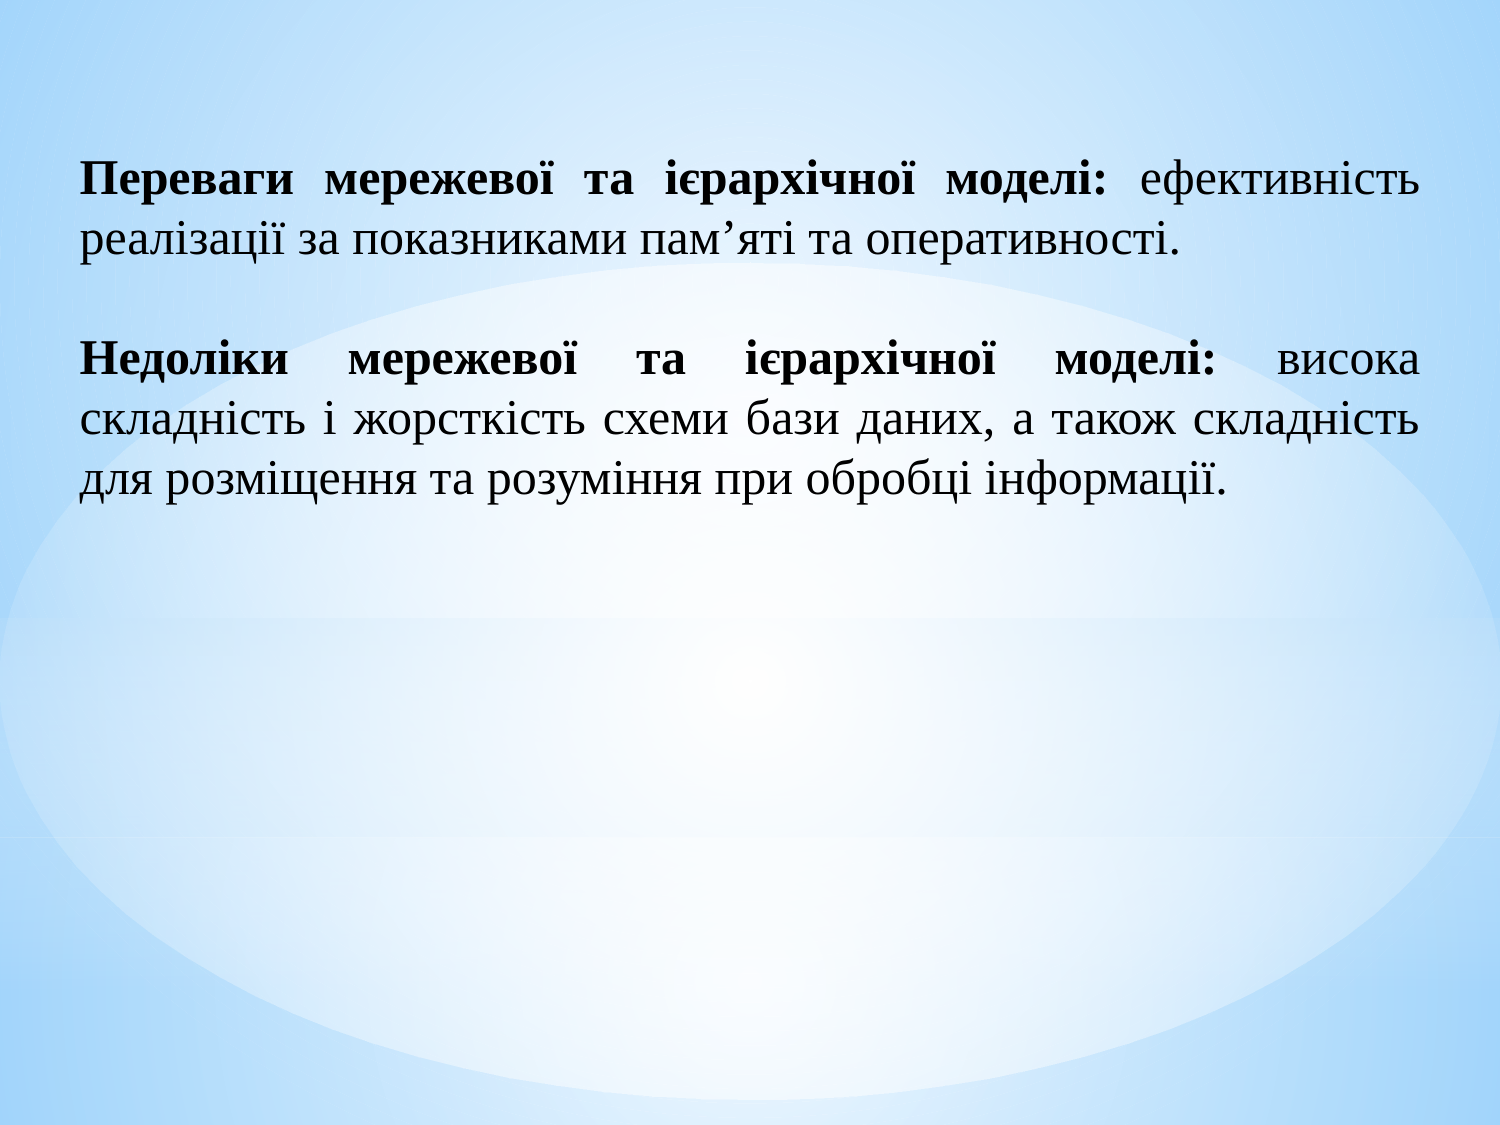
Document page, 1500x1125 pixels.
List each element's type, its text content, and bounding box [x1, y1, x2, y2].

text_box Переваги мережевої та ієрархічної моделі: ефективність реалізації за показниками пам’яті та оперативності. Недоліки мережевої та ієрархічної моделі: висока складність і жорсткість схеми бази даних, а також складність для розміщення та розуміння при обробці інформації. [64, 137, 1436, 512]
